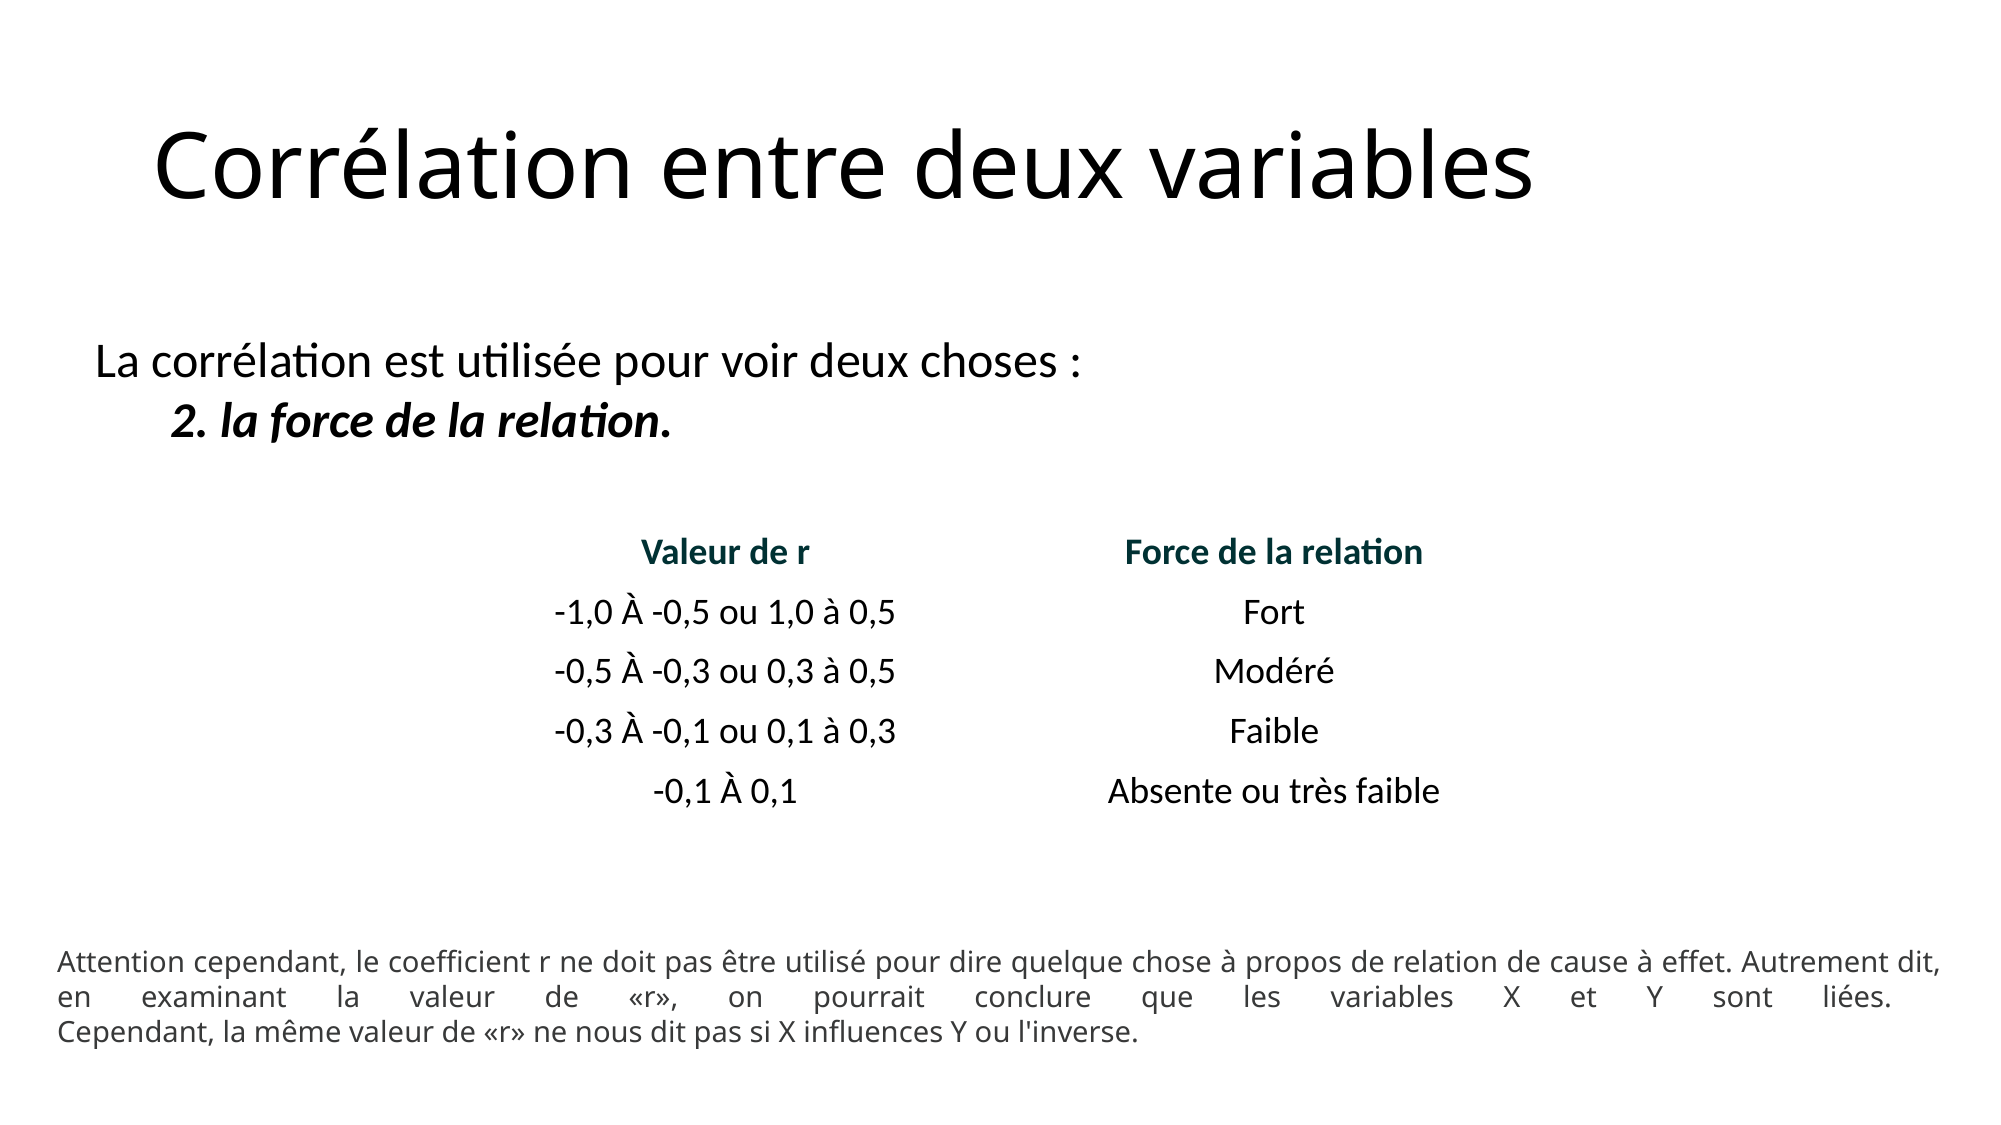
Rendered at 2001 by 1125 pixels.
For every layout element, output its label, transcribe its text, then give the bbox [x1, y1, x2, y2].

table_cell -0,1 À 0,1 [451, 764, 1000, 824]
table_header Force de la relation [1000, 525, 1549, 585]
table_header Valeur de r [451, 525, 1000, 585]
table_cell -0,3 À -0,1 ou 0,1 à 0,3 [451, 704, 1000, 764]
text_box Attention cependant, le coefficient r ne doit pas être utilisé pour dire quelque chose à propos de relation de cause à effet. Autrement dit, en examinant la valeur de «r», on pourrait conclure que les variables X et Y sont liées. Cependant, la même valeur de «r» ne nous dit pas si X influences Y ou l'inverse. [42, 936, 1958, 1057]
table_cell Absente ou très faible [1000, 764, 1549, 824]
table_cell Faible [1000, 704, 1549, 764]
table_cell Modéré [1000, 645, 1549, 704]
text_box La corrélation est utilisée pour voir deux choses : 2. la force de la relation. [80, 320, 1394, 456]
table_cell Fort [1000, 585, 1549, 645]
table_cell -0,5 À -0,3 ou 0,3 à 0,5 [451, 645, 1000, 704]
table_cell -1,0 À -0,5 ou 1,0 à 0,5 [451, 585, 1000, 645]
title Corrélation entre deux variables [137, 59, 1863, 278]
